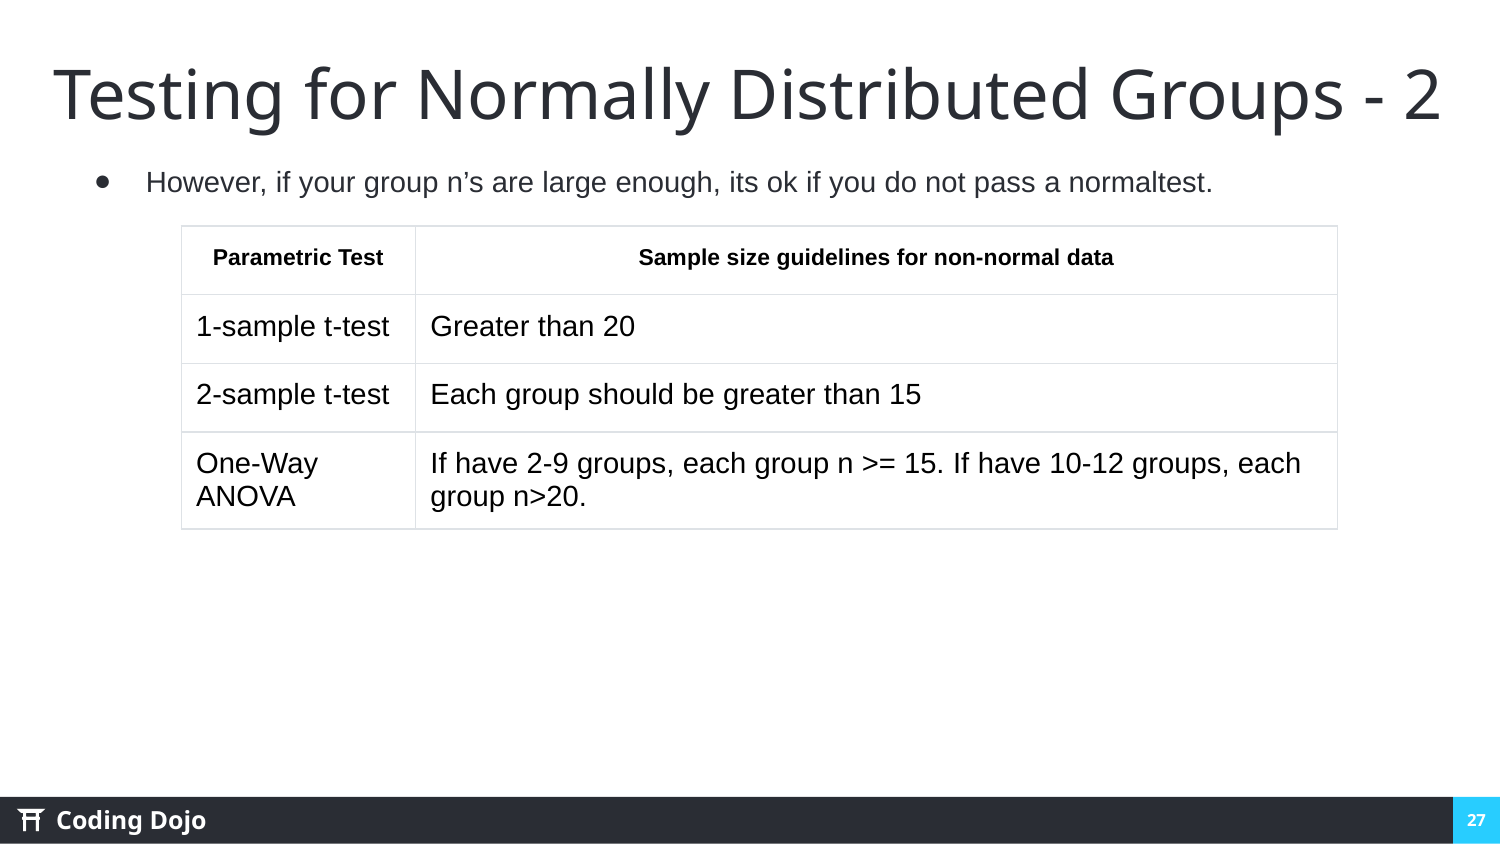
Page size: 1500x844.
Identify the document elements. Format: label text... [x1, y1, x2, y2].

list However, if your group n’s are large enough, its ok if you do not pass a normaltest. [55, 148, 1445, 771]
table_cell Each group should be greater than 15 [416, 364, 1337, 431]
table_cell 2-sample t-test [182, 364, 415, 431]
picture [15, 804, 47, 836]
table_cell Greater than 20 [416, 295, 1337, 363]
title Testing for Normally Distributed Groups - 2 [35, 21, 1463, 163]
table_cell One-Way ANOVA [182, 433, 415, 528]
table_header Sample size guidelines for non-normal data [416, 227, 1337, 294]
table_cell If have 2-9 groups, each group n >= 15. If have 10-12 groups, each group n>20. [416, 433, 1337, 528]
table_cell 1-sample t-test [182, 295, 415, 363]
table_header Parametric Test [182, 227, 415, 294]
